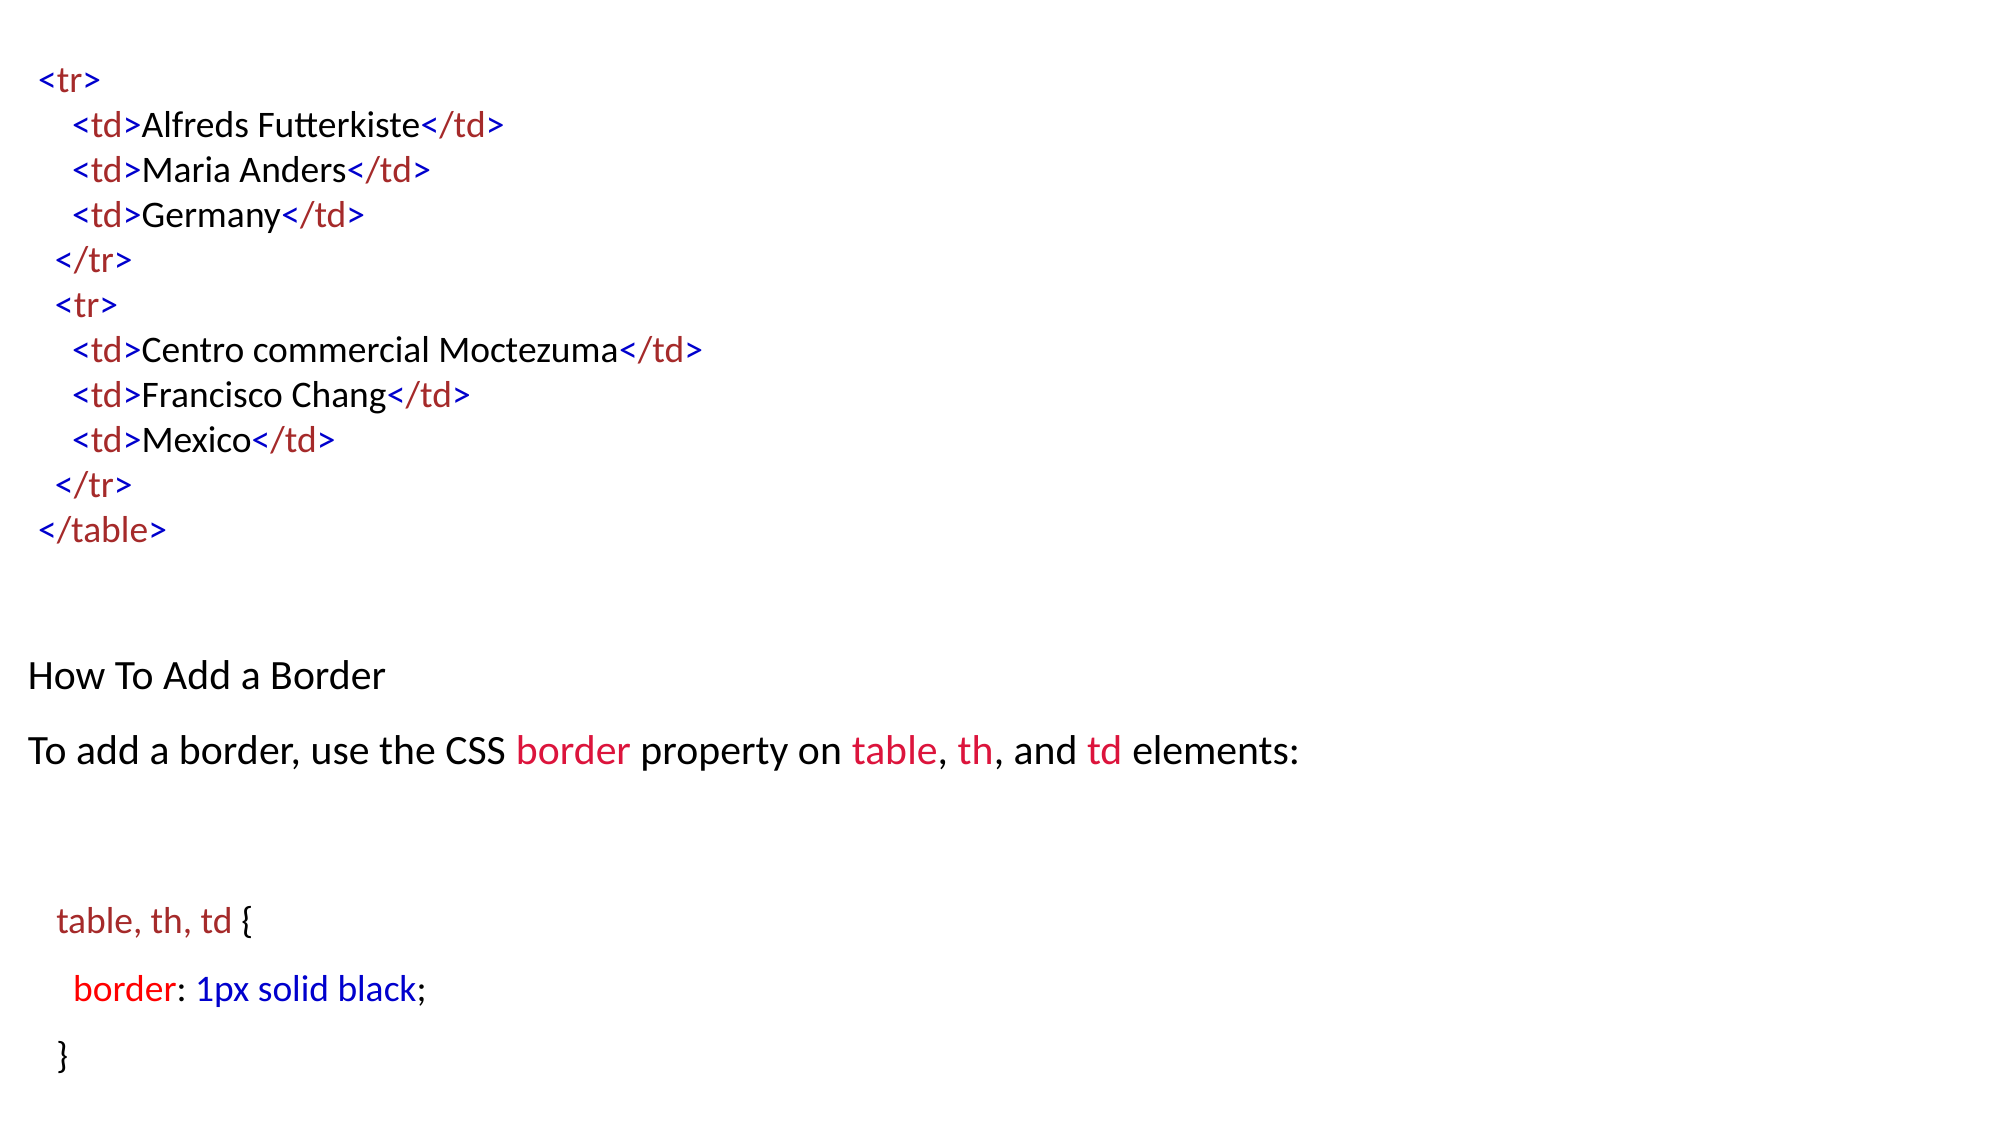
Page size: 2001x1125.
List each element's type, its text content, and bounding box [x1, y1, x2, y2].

text_box How To Add a Border To add a border, use the CSS border property on table, th, and td elements: [27, 610, 1301, 785]
text_box <tr> <td>Alfreds Futterkiste</td> <td>Maria Anders</td> <td>Germany</td> </tr> <tr> <td>Centro commercial Moctezuma</td> <td>Francisco Chang</td> <td>Mexico</td> </tr> </table> [23, 47, 1023, 558]
text_box table, th, td { border: 1px solid black; } [41, 866, 1042, 1084]
